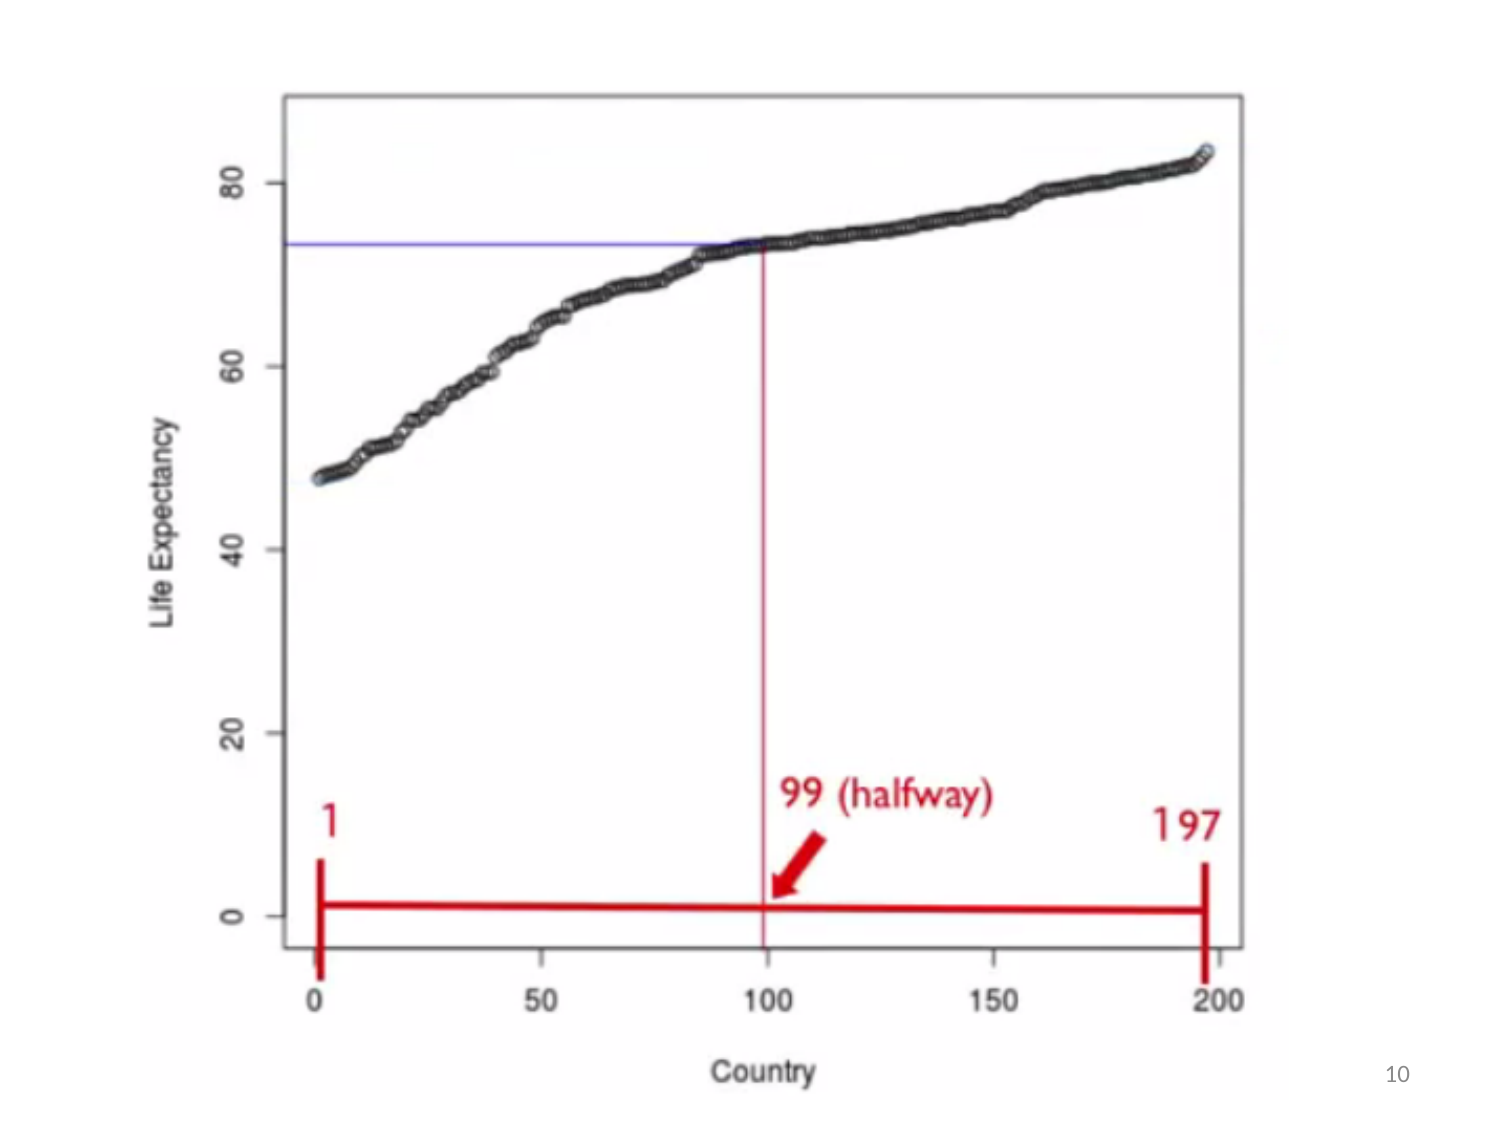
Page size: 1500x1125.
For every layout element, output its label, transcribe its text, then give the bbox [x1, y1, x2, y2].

slide_number 10 [1294, 1042, 1425, 1103]
picture [139, 87, 1290, 1101]
